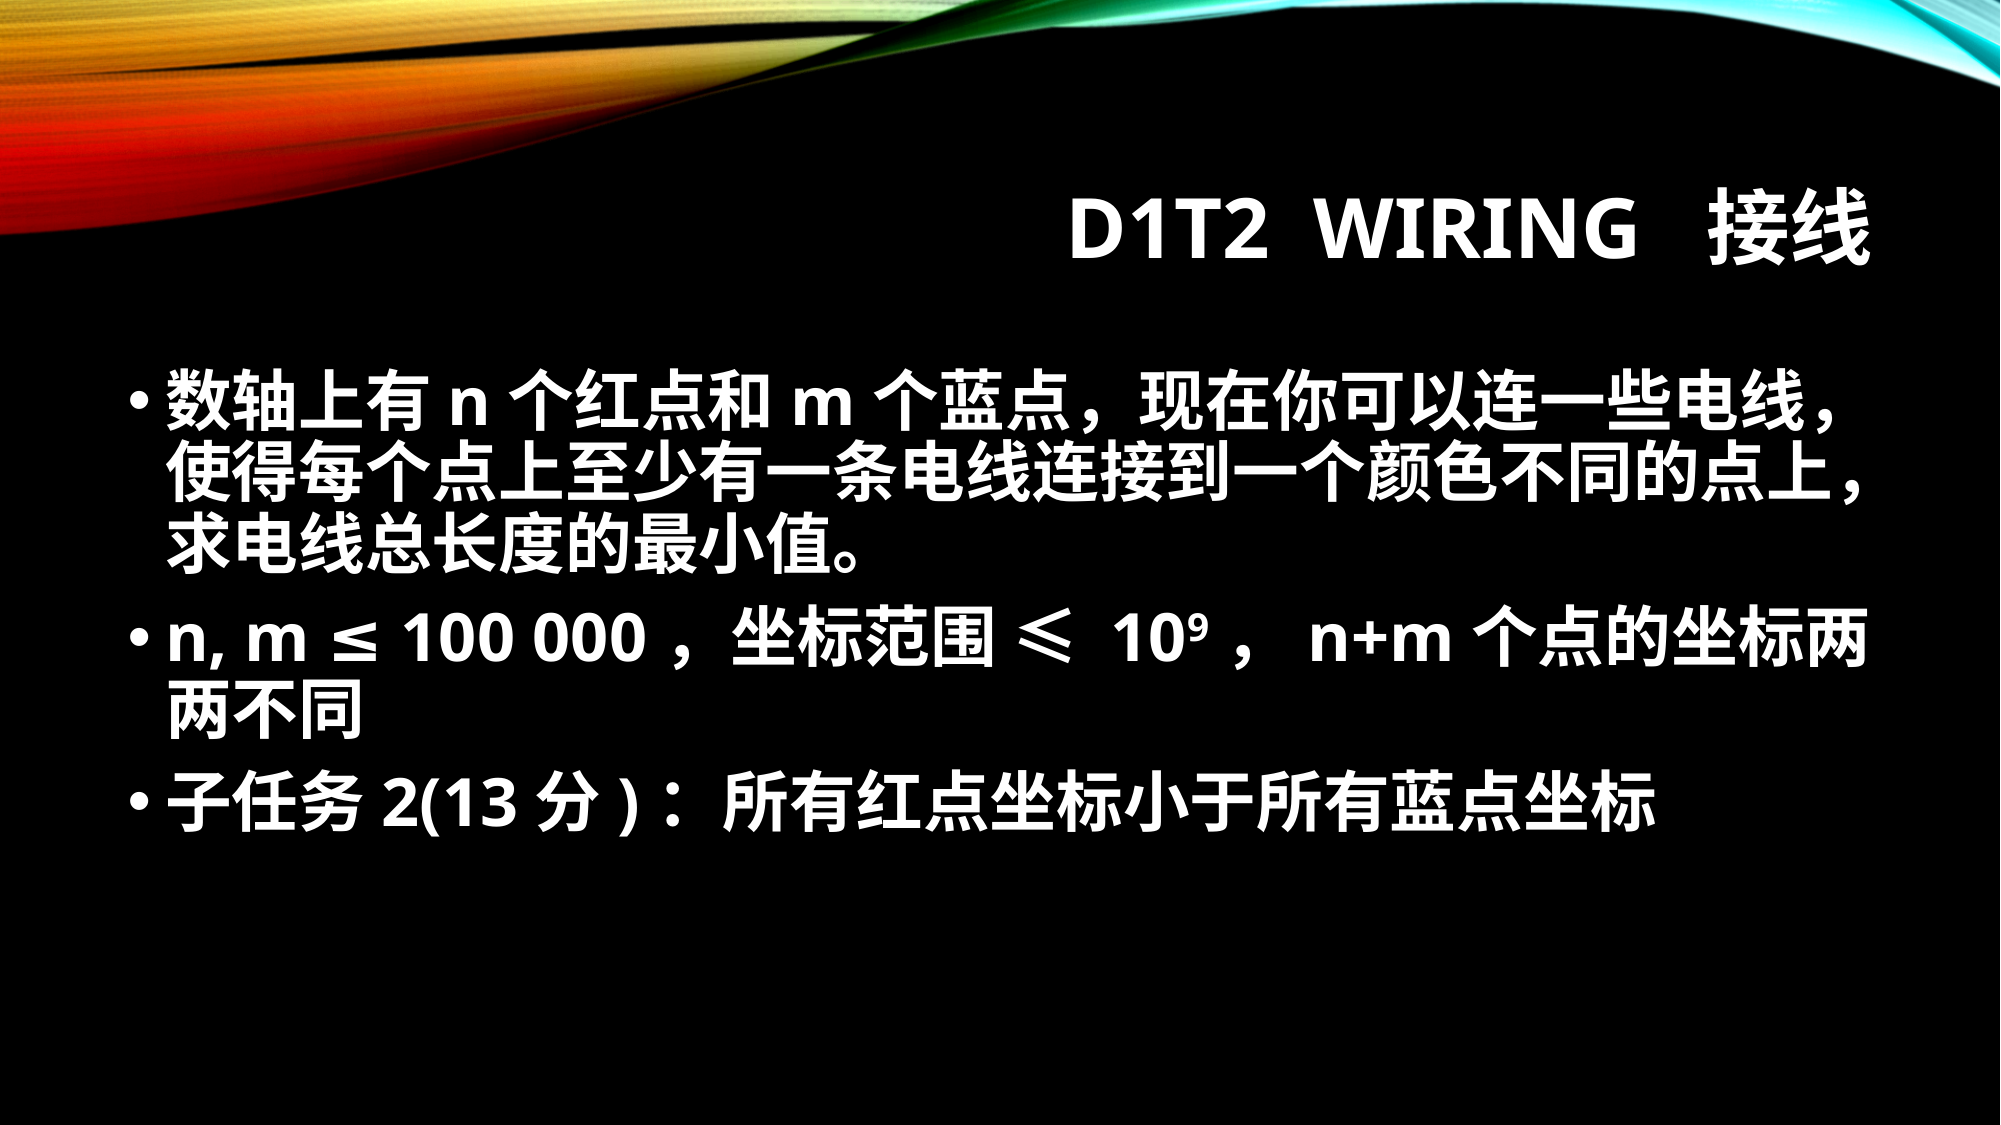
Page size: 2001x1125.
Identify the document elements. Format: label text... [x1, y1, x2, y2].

title D1t2 Wiring 接线 [474, 125, 1888, 338]
picture [0, 0, 2000, 237]
list 数轴上有n个红点和m个蓝点，现在你可以连一些电线，使得每个点上至少有一条电线连接到一个颜色不同的点上，求电线总长度的最小值。 n, m ≤ 100 000，坐标范围 ≤ 109，n+m个点的坐标两两不同 子任务2(13分)：所有红点坐标小于所有蓝点坐标 [112, 360, 1888, 1021]
